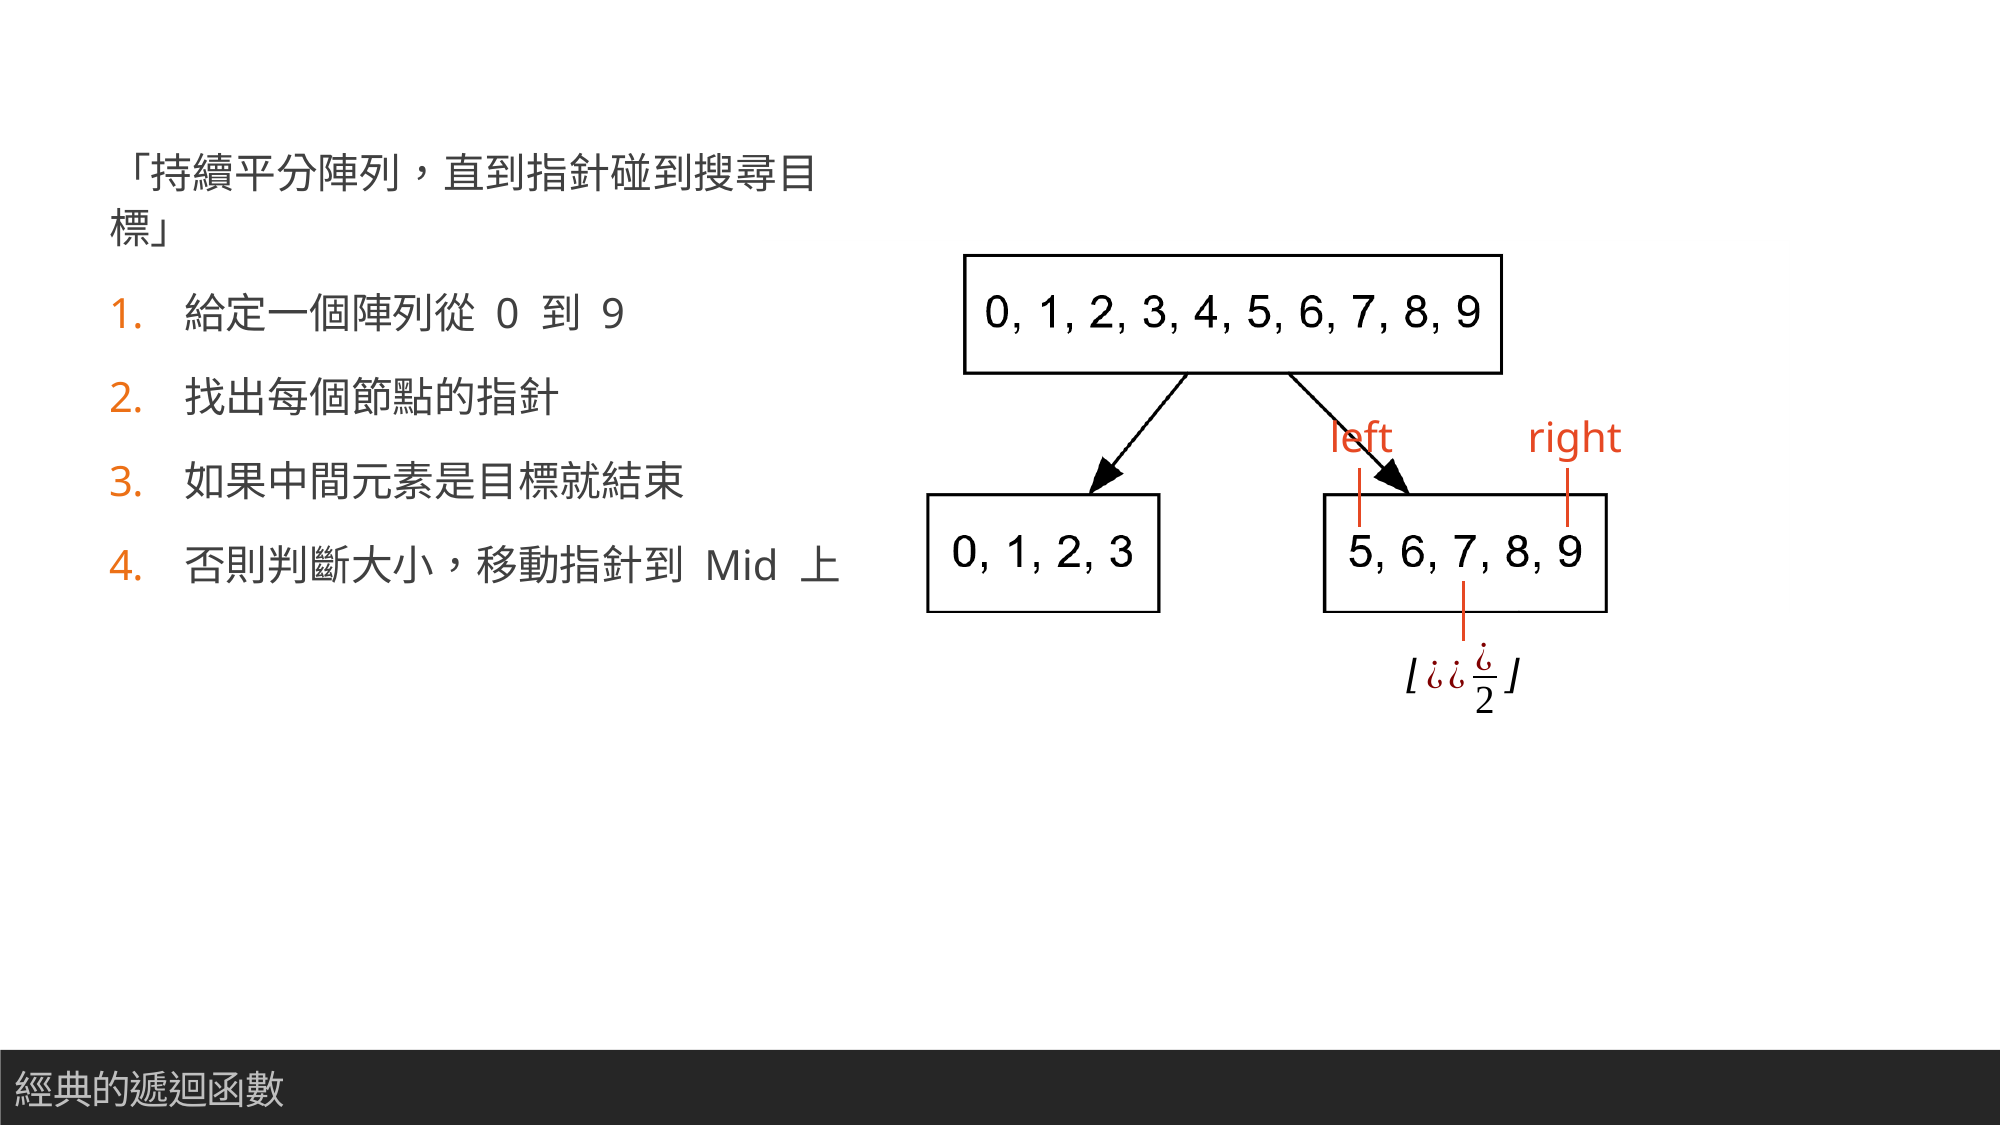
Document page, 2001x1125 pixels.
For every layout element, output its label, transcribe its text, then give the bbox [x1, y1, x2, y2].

text_box 經典的遞迴函數 [0, 1062, 616, 1125]
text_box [1492, 392, 1642, 528]
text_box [1403, 580, 1523, 724]
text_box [1294, 392, 1414, 528]
picture [614, 149, 1972, 976]
text_box 「持續平分陣列，直到指針碰到搜尋目標」 給定一個陣列從 0 到 9 找出每個節點的指針 如果中間元素是目標就結束 否則判斷大小，移動指針到 Mid 上 [79, 134, 903, 928]
